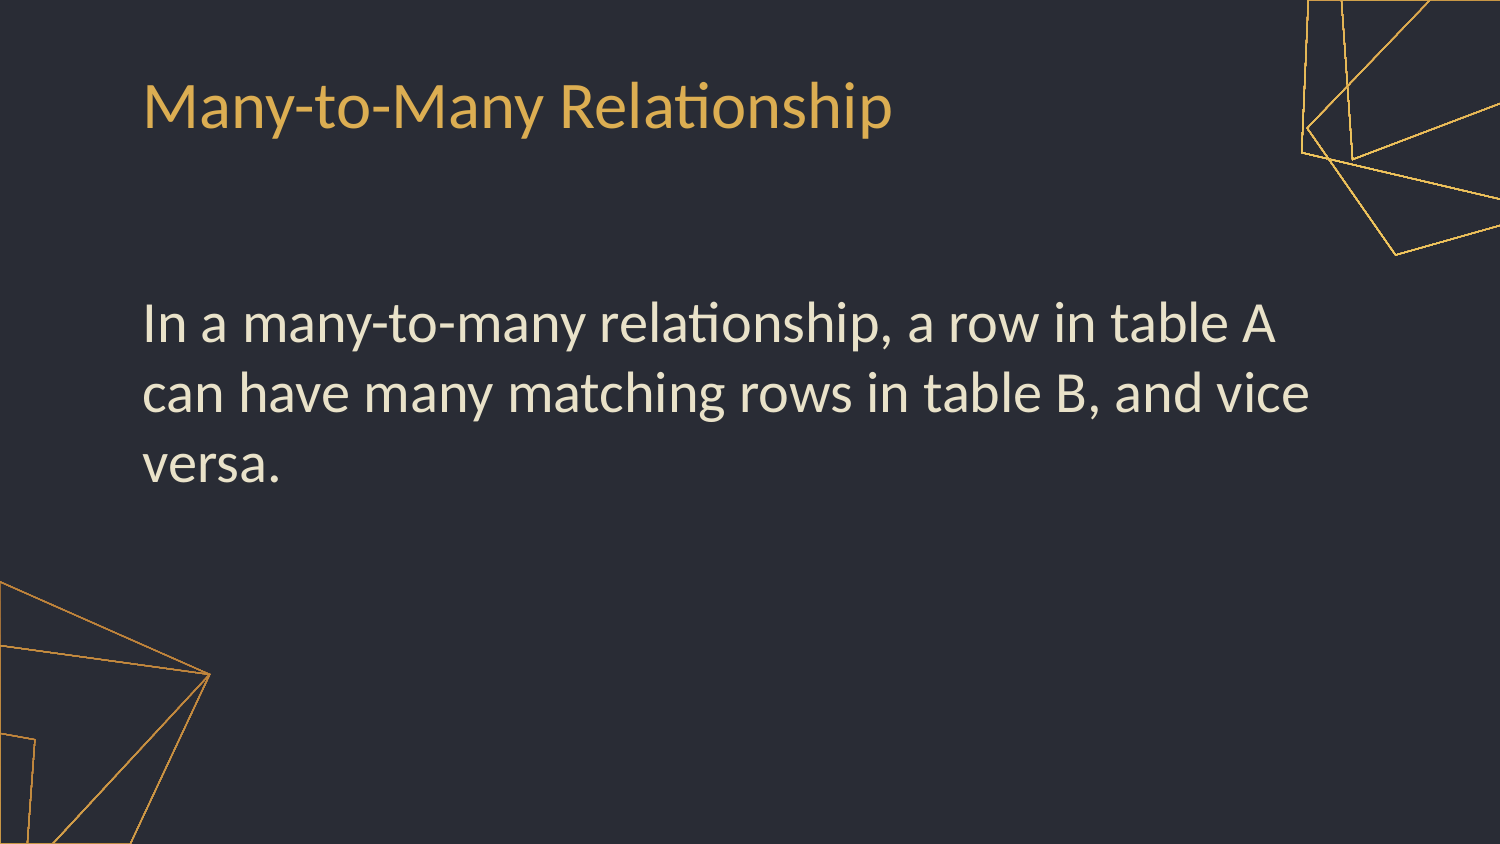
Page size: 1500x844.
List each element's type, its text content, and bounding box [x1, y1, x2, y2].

text_box In a many-to-many relationship, a row in table A can have many matching rows in table B, and vice versa. [127, 276, 1353, 572]
text_box Many-to-Many Relationship [127, 66, 973, 138]
